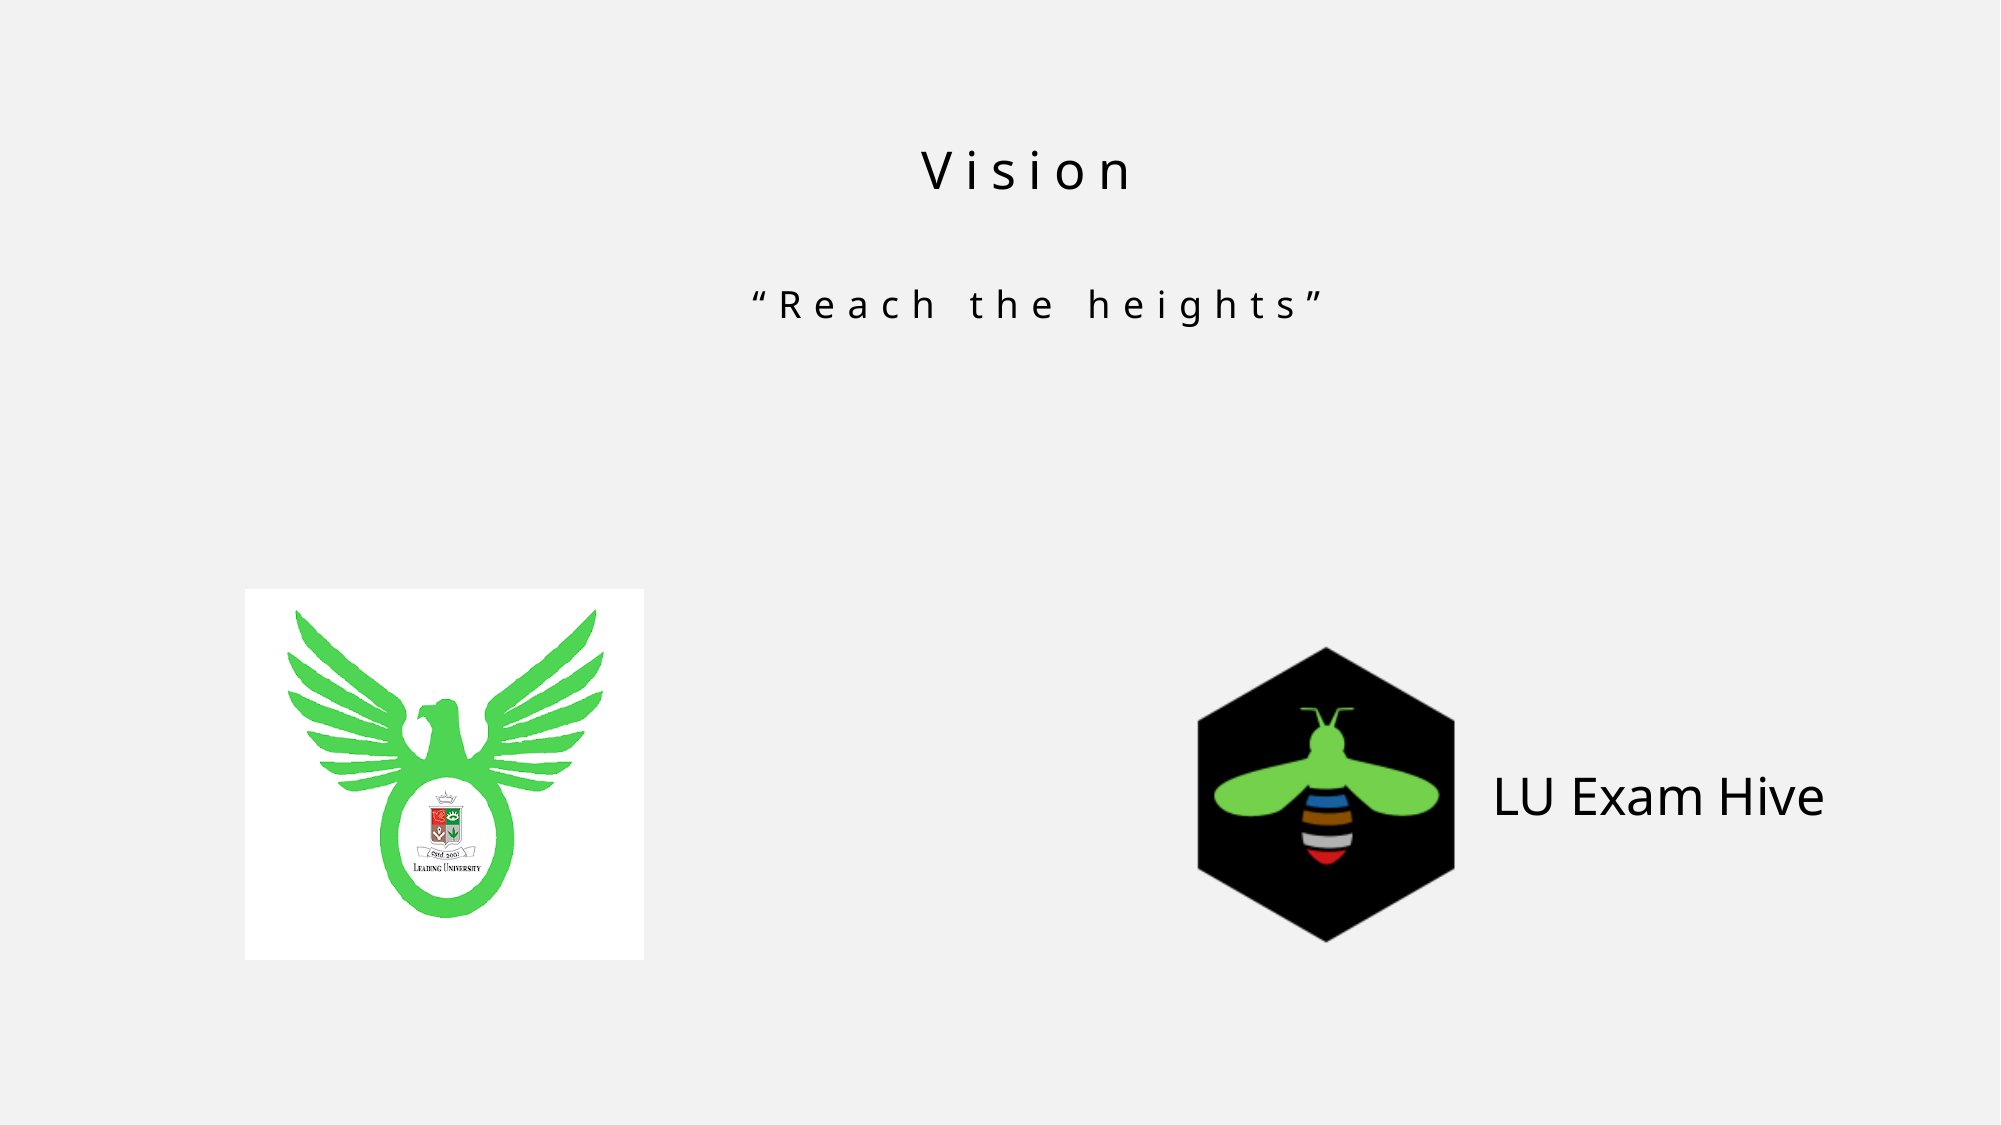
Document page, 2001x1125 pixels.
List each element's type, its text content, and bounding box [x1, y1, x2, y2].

text_box LU Exam Hive [1491, 756, 1848, 834]
picture [1162, 631, 1491, 960]
text_box Vision [906, 130, 1147, 208]
text_box “Reach the heights” [737, 273, 1336, 333]
picture [245, 589, 644, 960]
